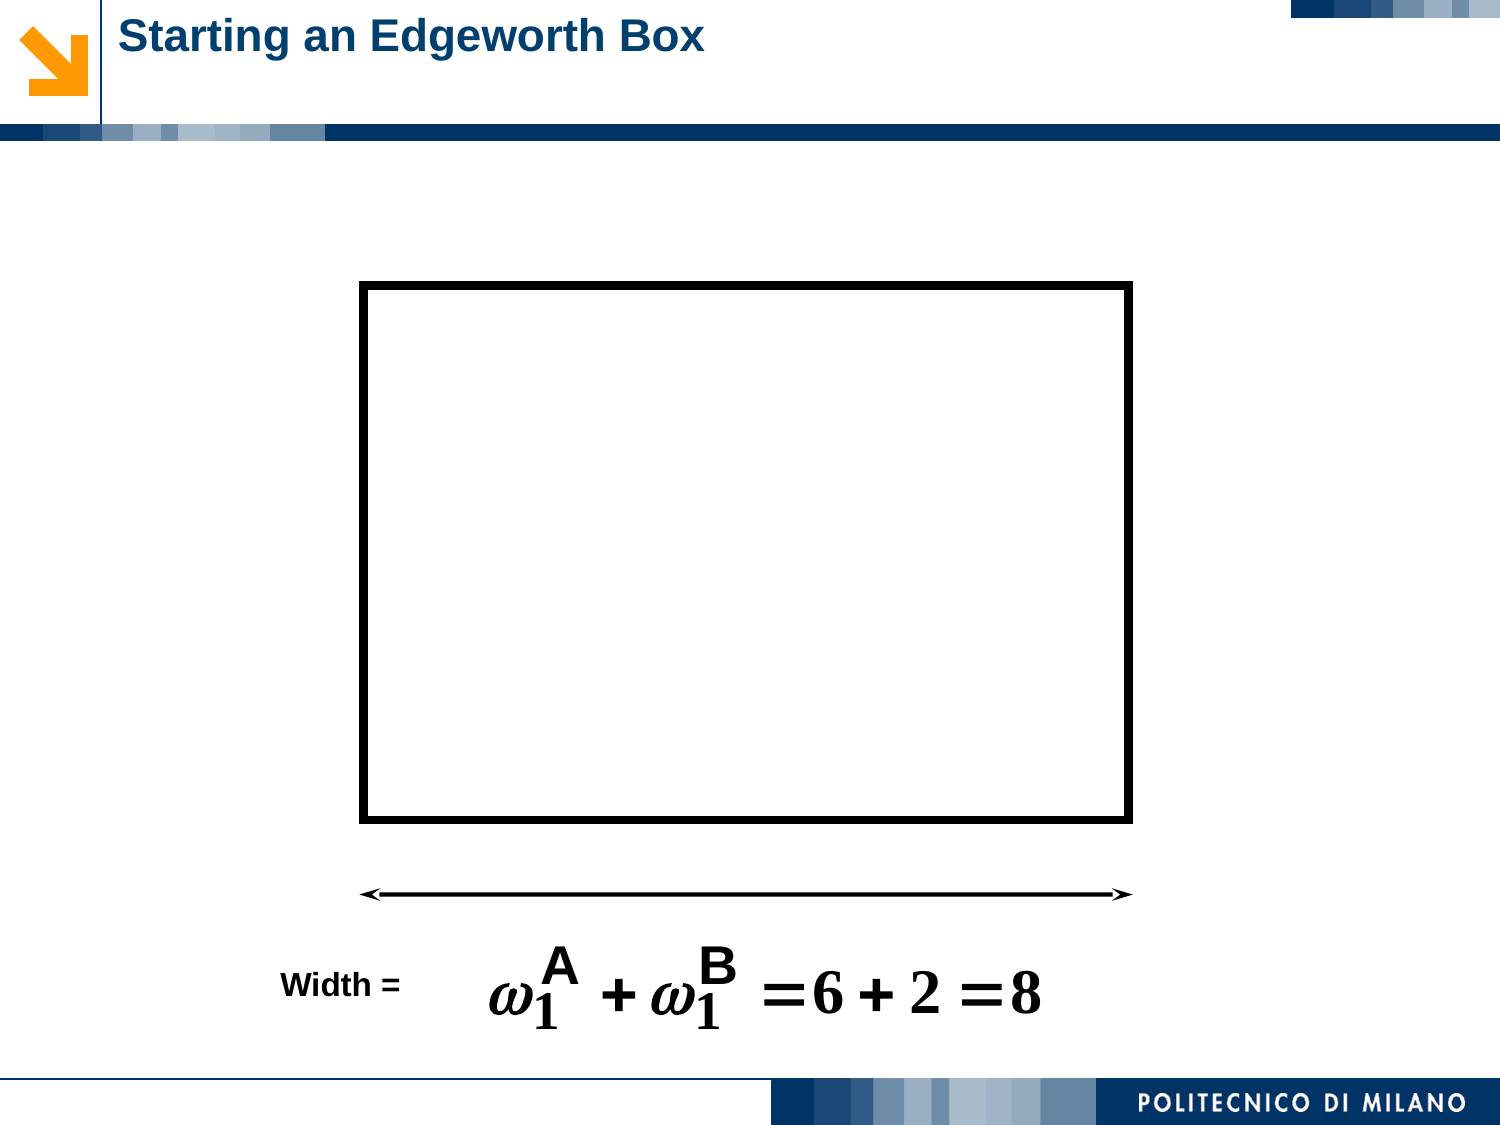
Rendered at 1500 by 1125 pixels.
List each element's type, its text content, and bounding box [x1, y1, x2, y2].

picture [0, 0, 1500, 141]
title Starting an Edgeworth Box [117, 5, 1094, 144]
picture [0, 1074, 1500, 1125]
text_box [363, 285, 1129, 820]
text_box [1112, 888, 1133, 901]
text_box Width = [265, 955, 426, 1011]
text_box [485, 935, 1045, 1033]
text_box [359, 888, 381, 901]
